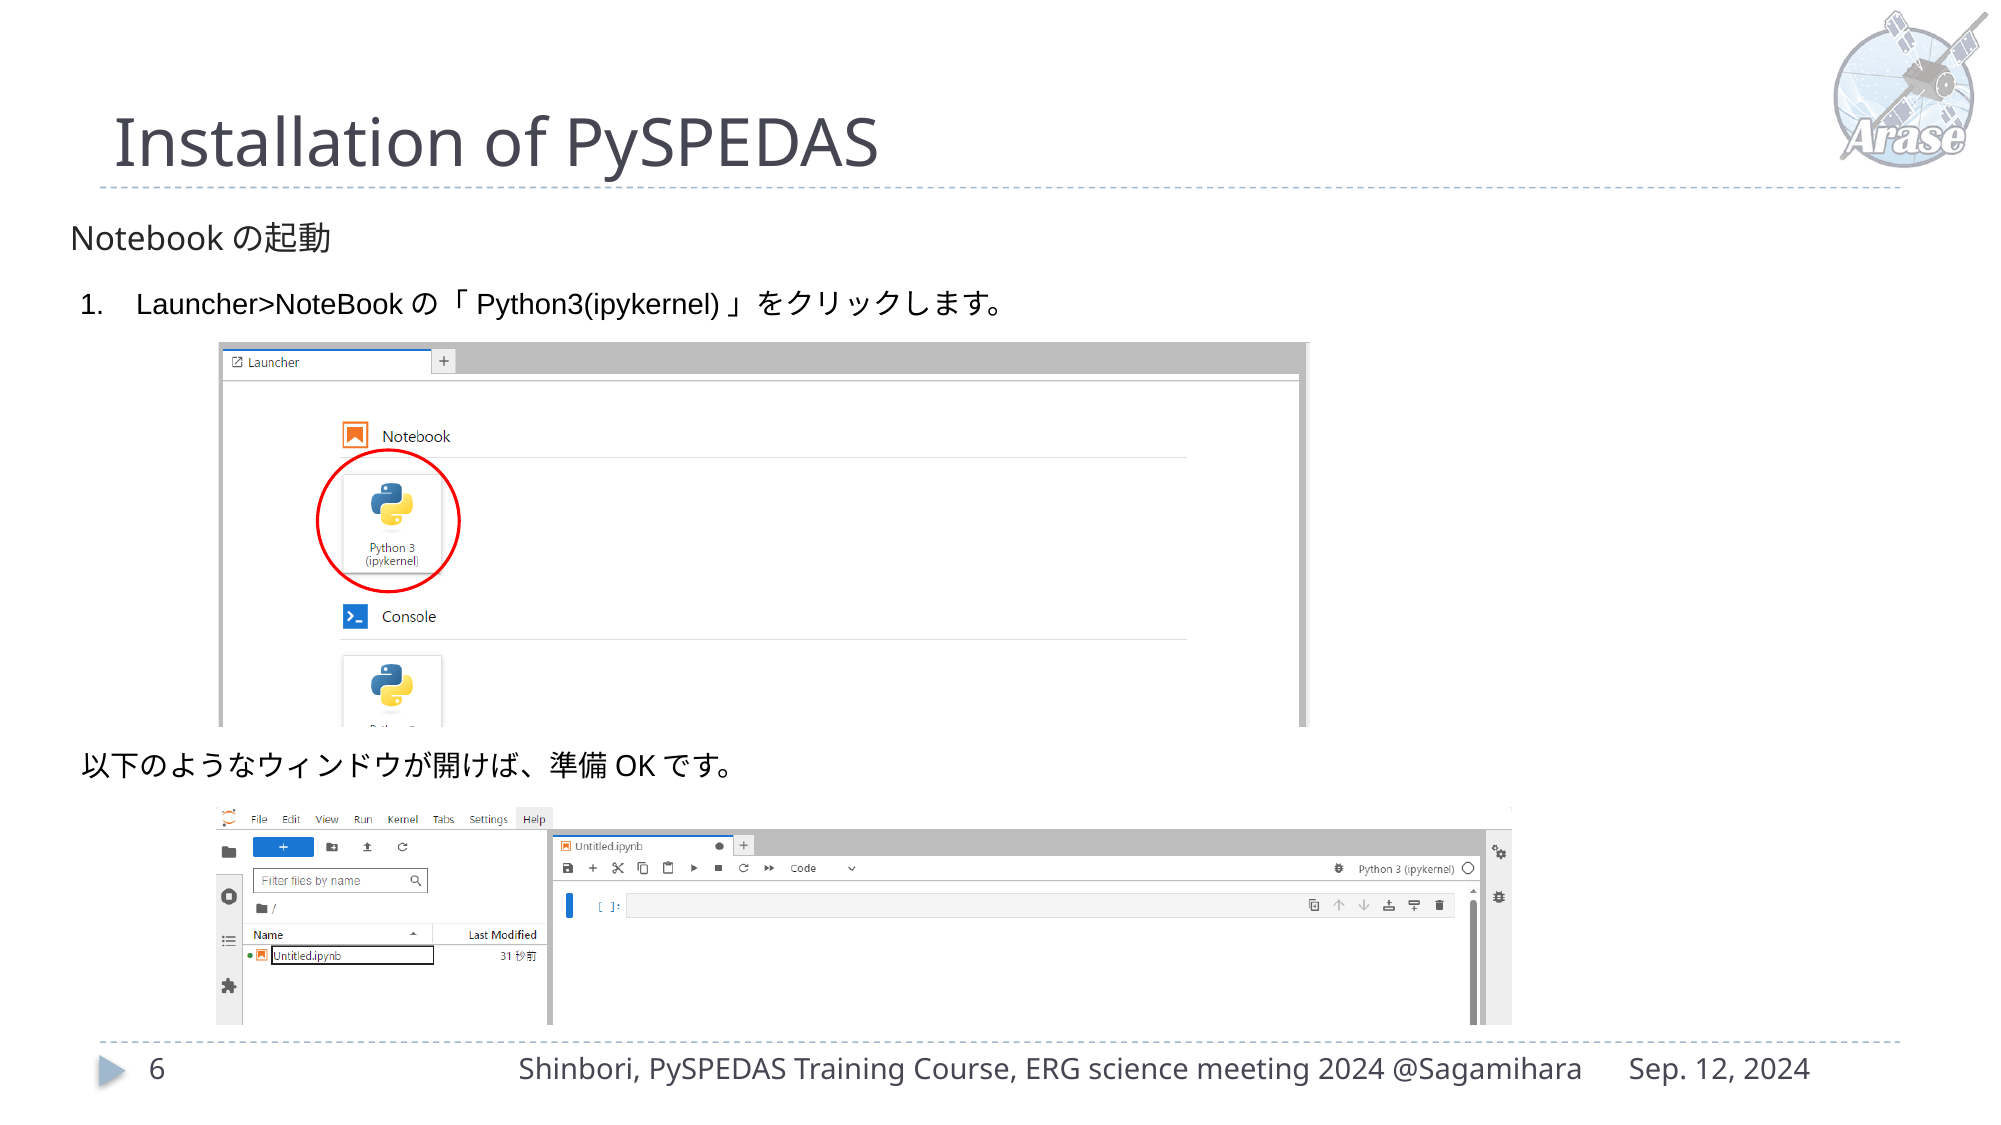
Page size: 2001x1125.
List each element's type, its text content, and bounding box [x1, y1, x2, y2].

picture [215, 807, 1512, 1025]
picture [218, 337, 1310, 727]
slide_number 6 [133, 1042, 418, 1103]
footer Shinbori, PySPEDAS Training Course, ERG science meeting 2024 @Sagamihara [418, 1042, 1599, 1103]
text_box 以下のようなウィンドウが開けば、準備OKです。 [66, 739, 1461, 795]
text_box Launcher>NoteBookの「Python3(ipykernel)」をクリックします。 [65, 278, 1459, 350]
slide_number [1614, 1042, 1901, 1103]
title Installation of PySPEDAS [99, 24, 1900, 188]
text_box Notebookの起動 [54, 210, 1473, 266]
